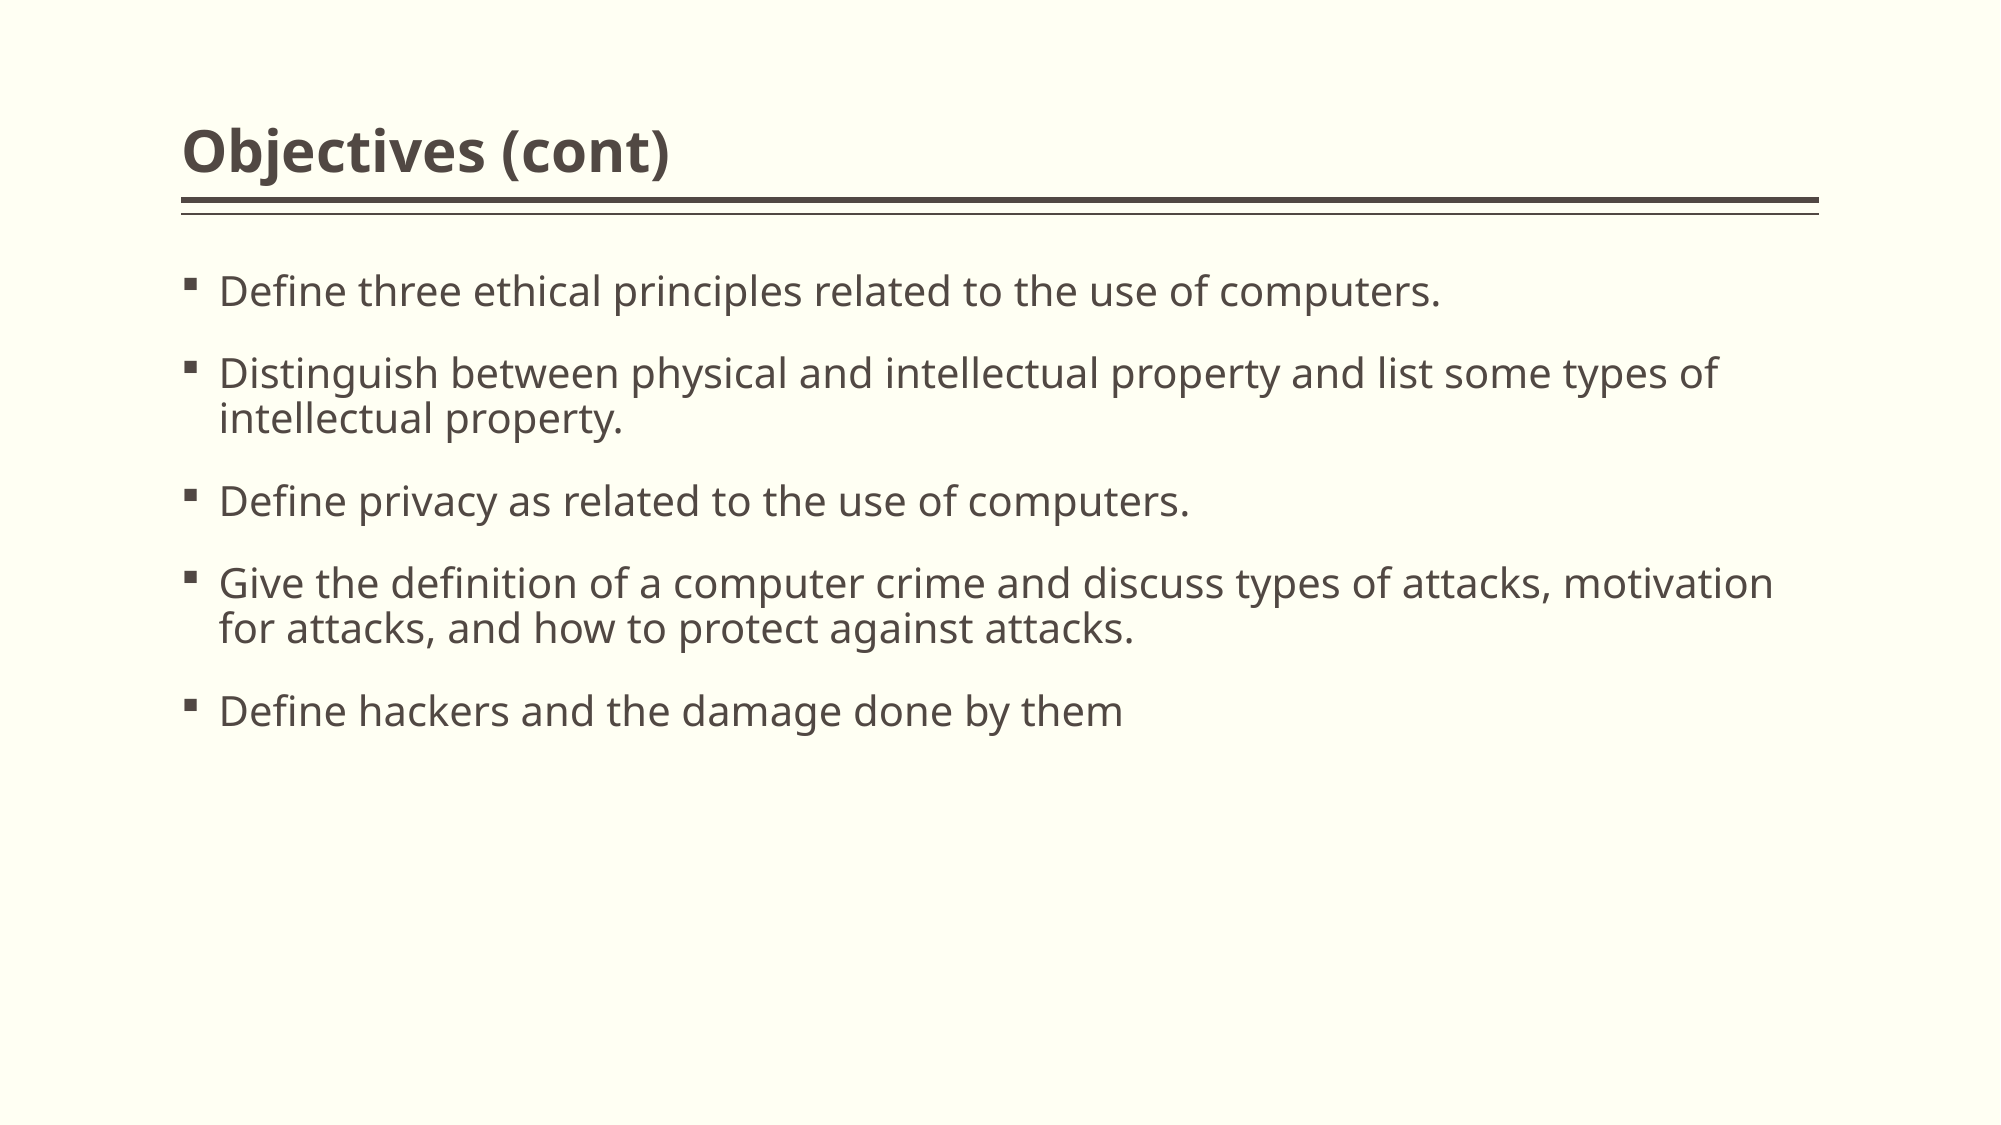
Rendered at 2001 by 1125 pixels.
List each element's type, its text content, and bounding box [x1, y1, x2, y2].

title Objectives (cont) [181, 12, 1819, 193]
list Define three ethical principles related to the use of computers. Distinguish between physical and intellectual property and list some types of intellectual property. Define privacy as related to the use of computers. Give the definition of a computer crime and discuss types of attacks, motivation for attacks, and how to protect against attacks. Define hackers and the damage done by them [181, 262, 1819, 1013]
